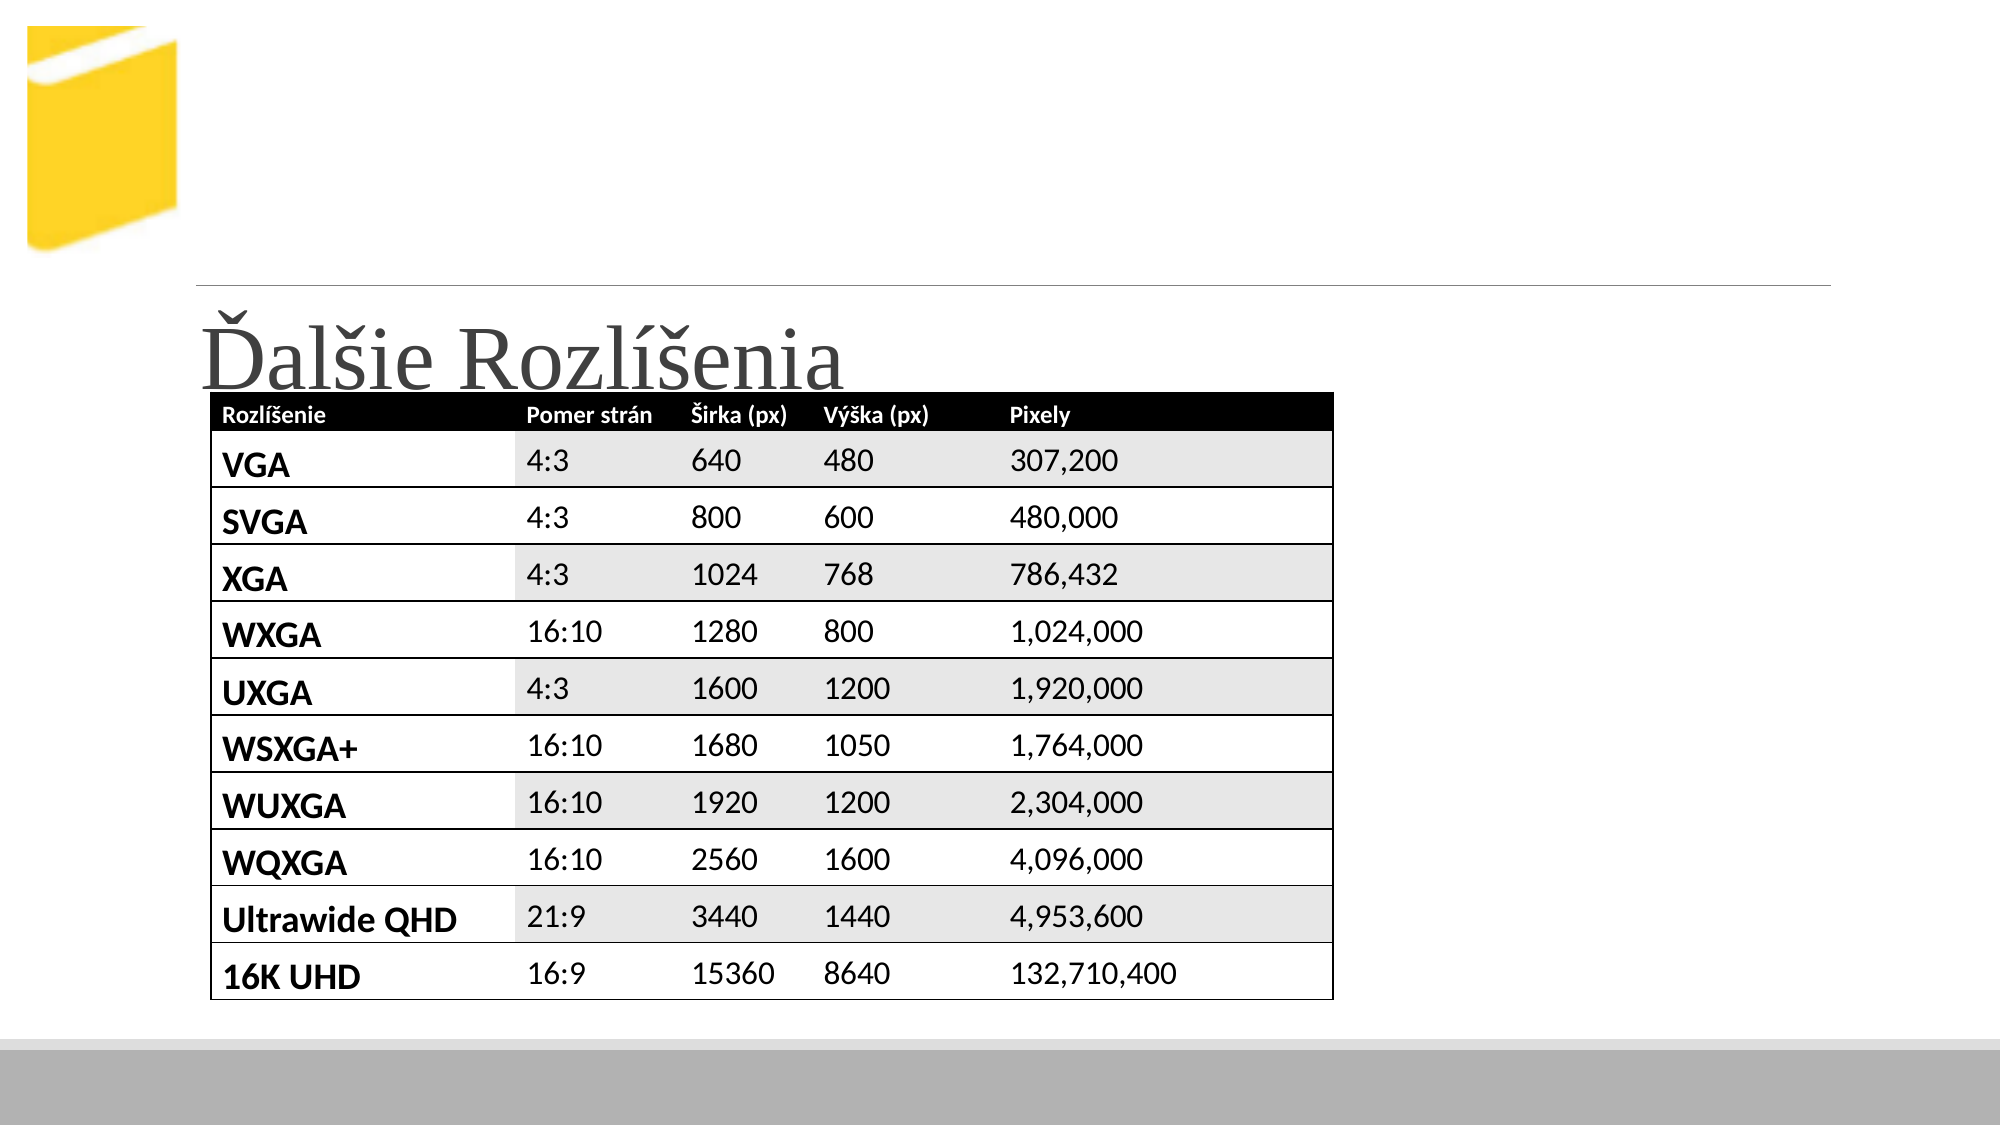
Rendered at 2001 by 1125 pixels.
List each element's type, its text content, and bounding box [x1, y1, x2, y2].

table_cell SVGA [212, 488, 515, 543]
table_cell 1,764,000 [999, 716, 1332, 771]
table_cell 4:3 [515, 545, 680, 600]
table_header Výška (px) [812, 393, 999, 429]
table_cell 800 [812, 602, 999, 657]
table_header Pixely [999, 393, 1332, 429]
table_cell 480 [812, 431, 999, 486]
table_cell 16:10 [515, 602, 680, 657]
table_cell 1680 [680, 716, 812, 771]
table_cell 786,432 [999, 545, 1332, 600]
table_cell 600 [812, 488, 999, 543]
table_cell UXGA [212, 659, 515, 714]
table_cell 480,000 [999, 488, 1332, 543]
table_cell WXGA [212, 602, 515, 657]
table_cell WUXGA [212, 773, 515, 828]
table_cell 1920 [680, 773, 812, 828]
table_cell 16:10 [515, 830, 680, 885]
table_cell 1600 [680, 659, 812, 714]
table_cell Ultrawide QHD [212, 886, 515, 942]
table_cell 4,096,000 [999, 830, 1332, 885]
picture [26, 25, 182, 259]
table_cell 1200 [812, 659, 999, 714]
table_cell 1200 [812, 773, 999, 828]
table_cell 1050 [812, 716, 999, 771]
table_cell 1280 [680, 602, 812, 657]
table_cell 640 [680, 431, 812, 486]
table_cell 1024 [680, 545, 812, 600]
table_cell 768 [812, 545, 999, 600]
table_cell 15360 [680, 943, 812, 999]
table_cell 16:9 [515, 943, 680, 999]
table_cell 4,953,600 [999, 886, 1332, 942]
table_cell 4:3 [515, 659, 680, 714]
table_cell 132,710,400 [999, 943, 1332, 999]
table_header Širka (px) [680, 393, 812, 429]
table_cell 8640 [812, 943, 999, 999]
table_cell 4:3 [515, 431, 680, 486]
table_cell XGA [212, 545, 515, 600]
table_cell VGA [212, 431, 515, 486]
table_cell 16K UHD [212, 943, 515, 999]
table_header Rozlíšenie [212, 393, 515, 429]
table_cell WQXGA [212, 830, 515, 885]
table_cell 16:10 [515, 773, 680, 828]
table_cell 21:9 [515, 886, 680, 942]
table_cell 3440 [680, 886, 812, 942]
list Ďalšie Rozlíšenia [180, 302, 1830, 963]
table_cell 307,200 [999, 431, 1332, 486]
table_cell 2,304,000 [999, 773, 1332, 828]
table_cell 1,024,000 [999, 602, 1332, 657]
table_cell 800 [680, 488, 812, 543]
table_cell 2560 [680, 830, 812, 885]
table_cell 1,920,000 [999, 659, 1332, 714]
table_cell WSXGA+ [212, 716, 515, 771]
table_cell 16:10 [515, 716, 680, 771]
table_cell 4:3 [515, 488, 680, 543]
table_cell 1440 [812, 886, 999, 942]
table_header Pomer strán [515, 393, 680, 429]
table_cell 1600 [812, 830, 999, 885]
